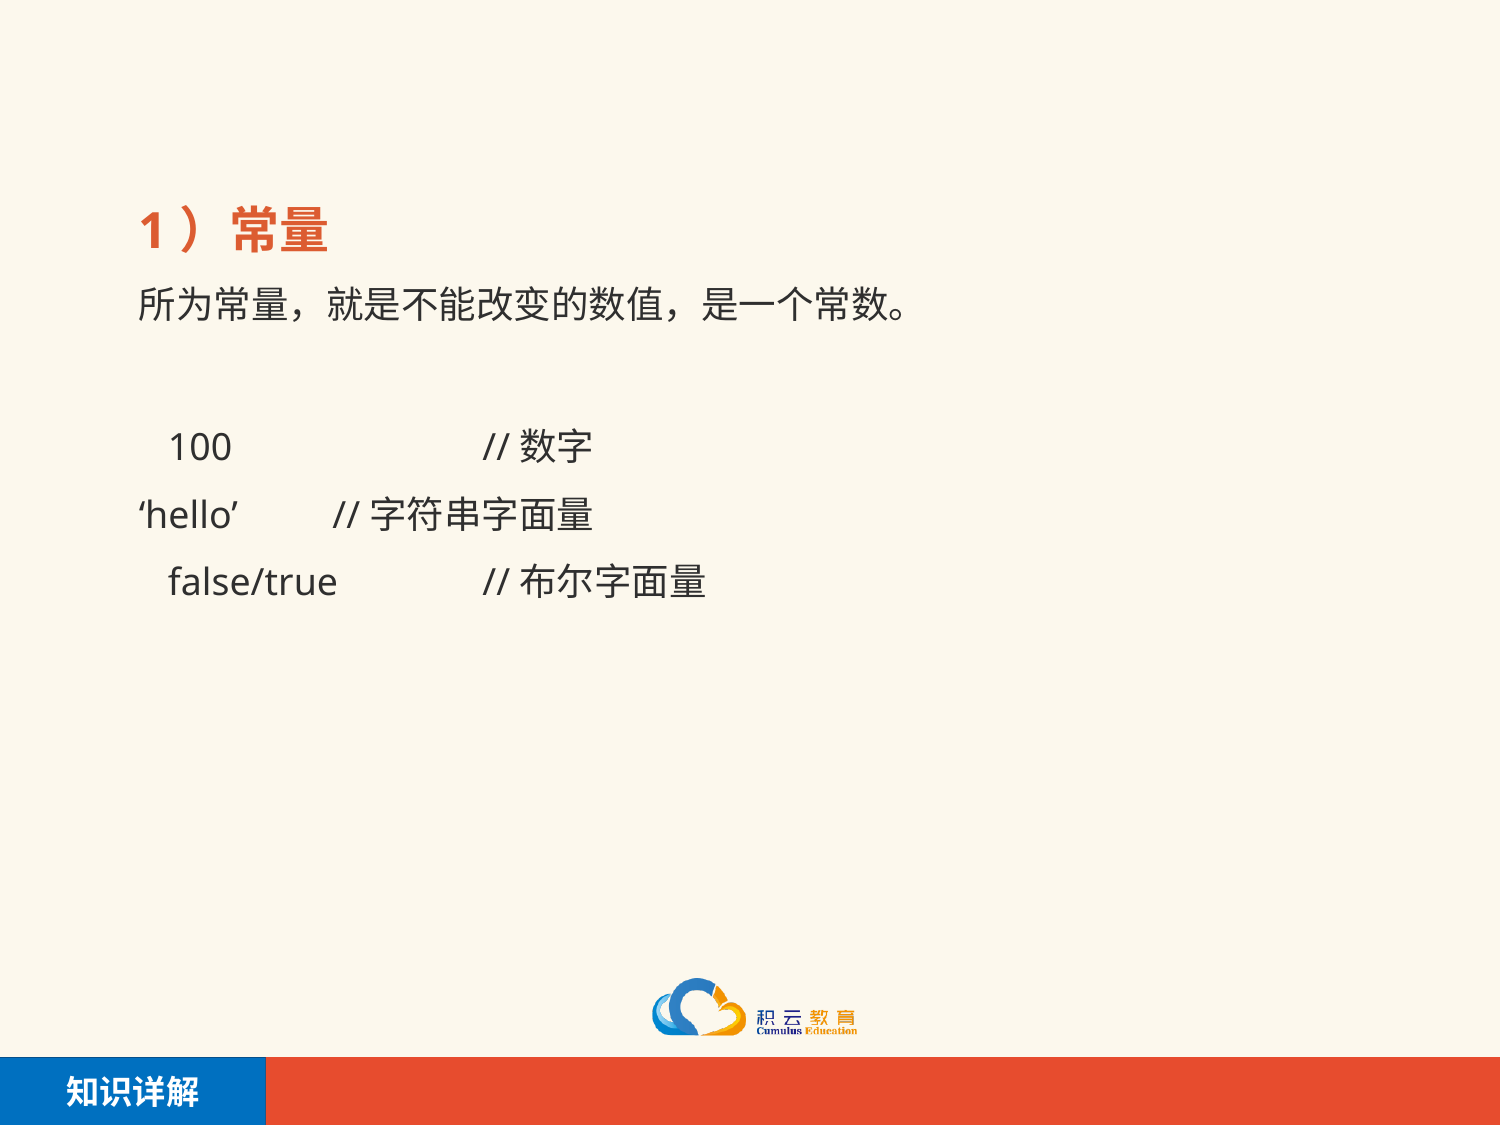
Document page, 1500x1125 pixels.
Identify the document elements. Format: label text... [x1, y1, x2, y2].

text_box 1）常量 所为常量，就是不能改变的数值，是一个常数。 100 //数字 ‘hello’ //字符串字面量 false/true //布尔字面量 [123, 160, 1294, 611]
picture [643, 971, 869, 1044]
